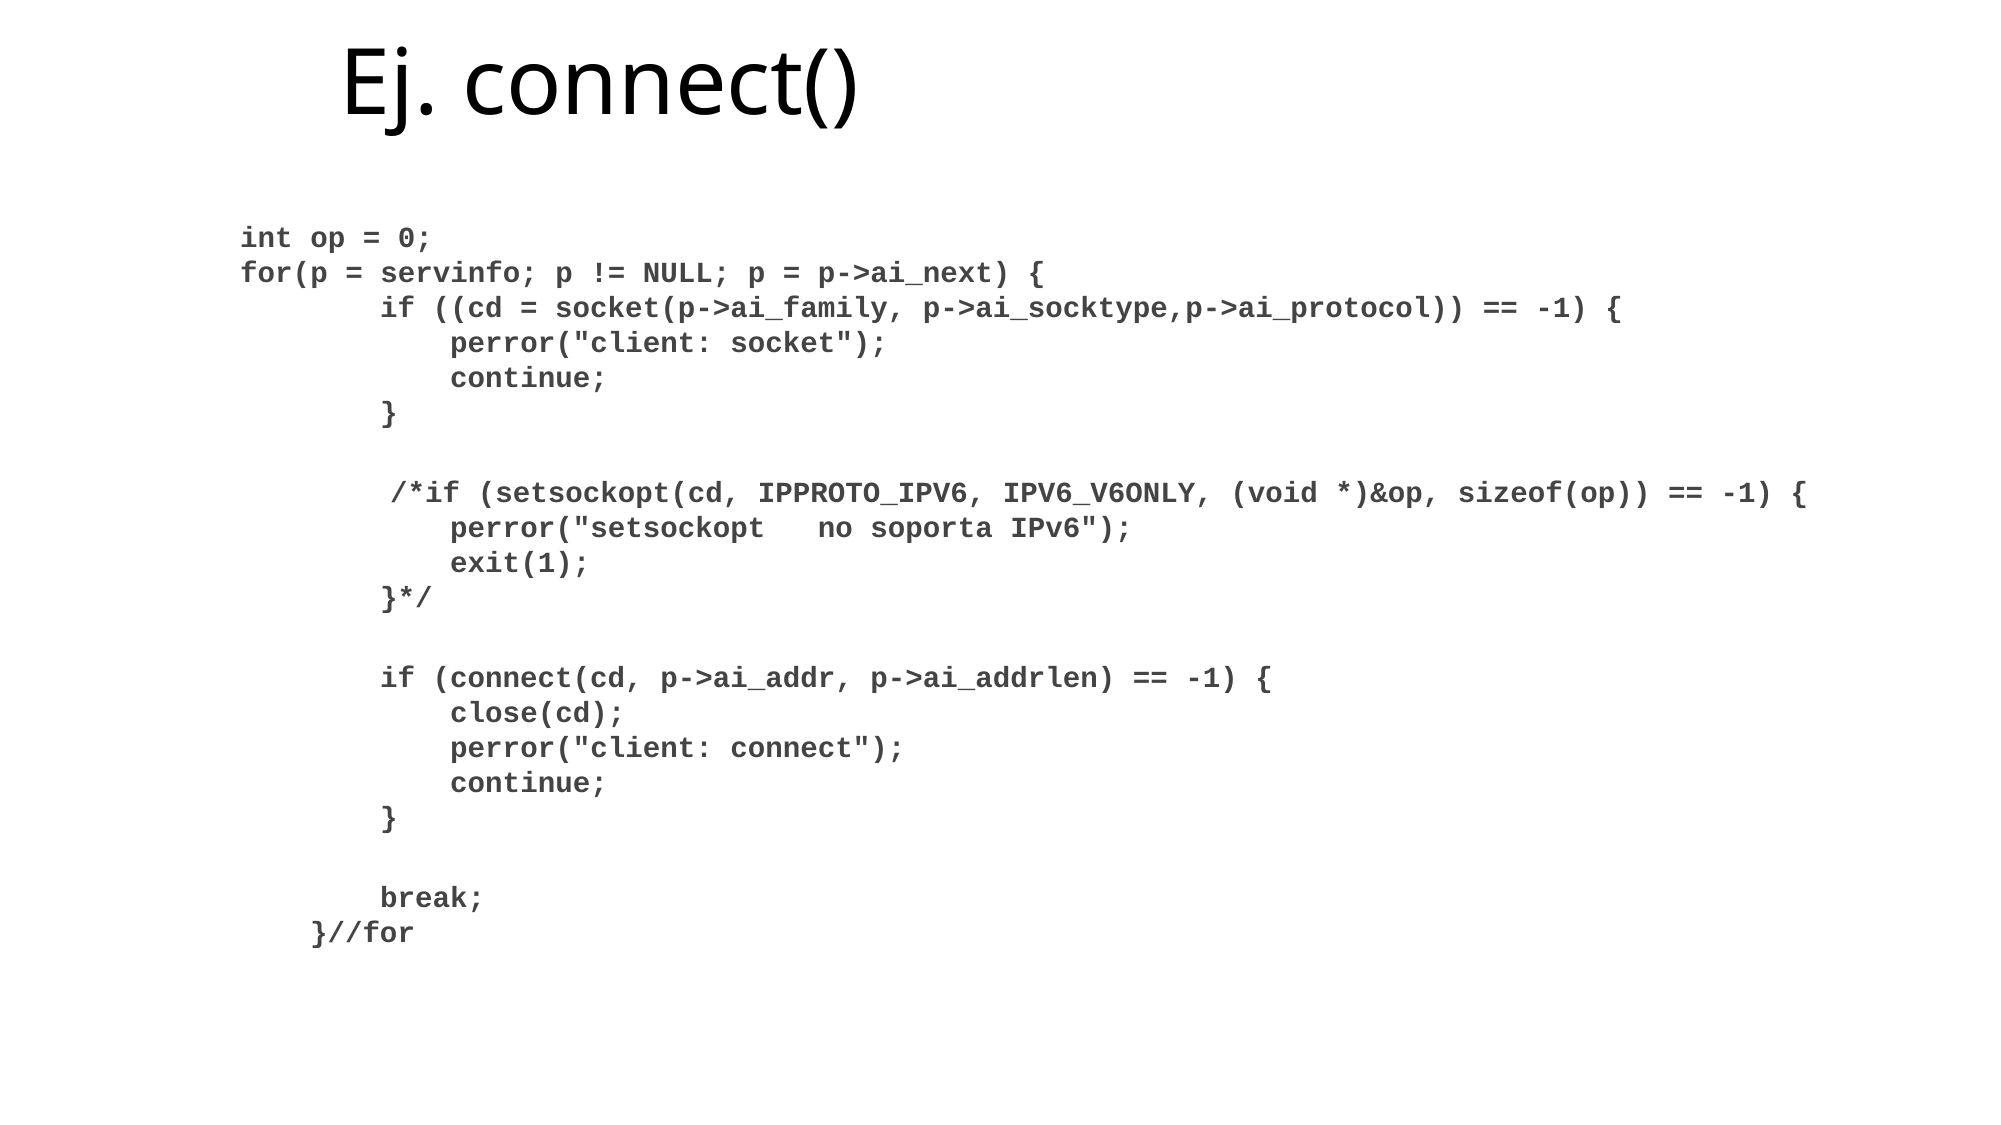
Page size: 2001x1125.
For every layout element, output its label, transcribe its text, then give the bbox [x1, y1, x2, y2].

text_box Ej. connect() [324, 45, 1675, 126]
text_box int op = 0; for(p = servinfo; p != NULL; p = p->ai_next) { if ((cd = socket(p->ai_family, p->ai_socktype,p->ai_protocol)) == -1) { perror("client: socket"); continue; } /*if (setsockopt(cd, IPPROTO_IPV6, IPV6_V6ONLY, (void *)&op, sizeof(op)) == -1) { perror("setsockopt no soporta IPv6"); exit(1); }*/ if (connect(cd, p->ai_addr, p->ai_addrlen) == -1) { close(cd); perror("client: connect"); continue; } break; }//for [225, 211, 1826, 926]
